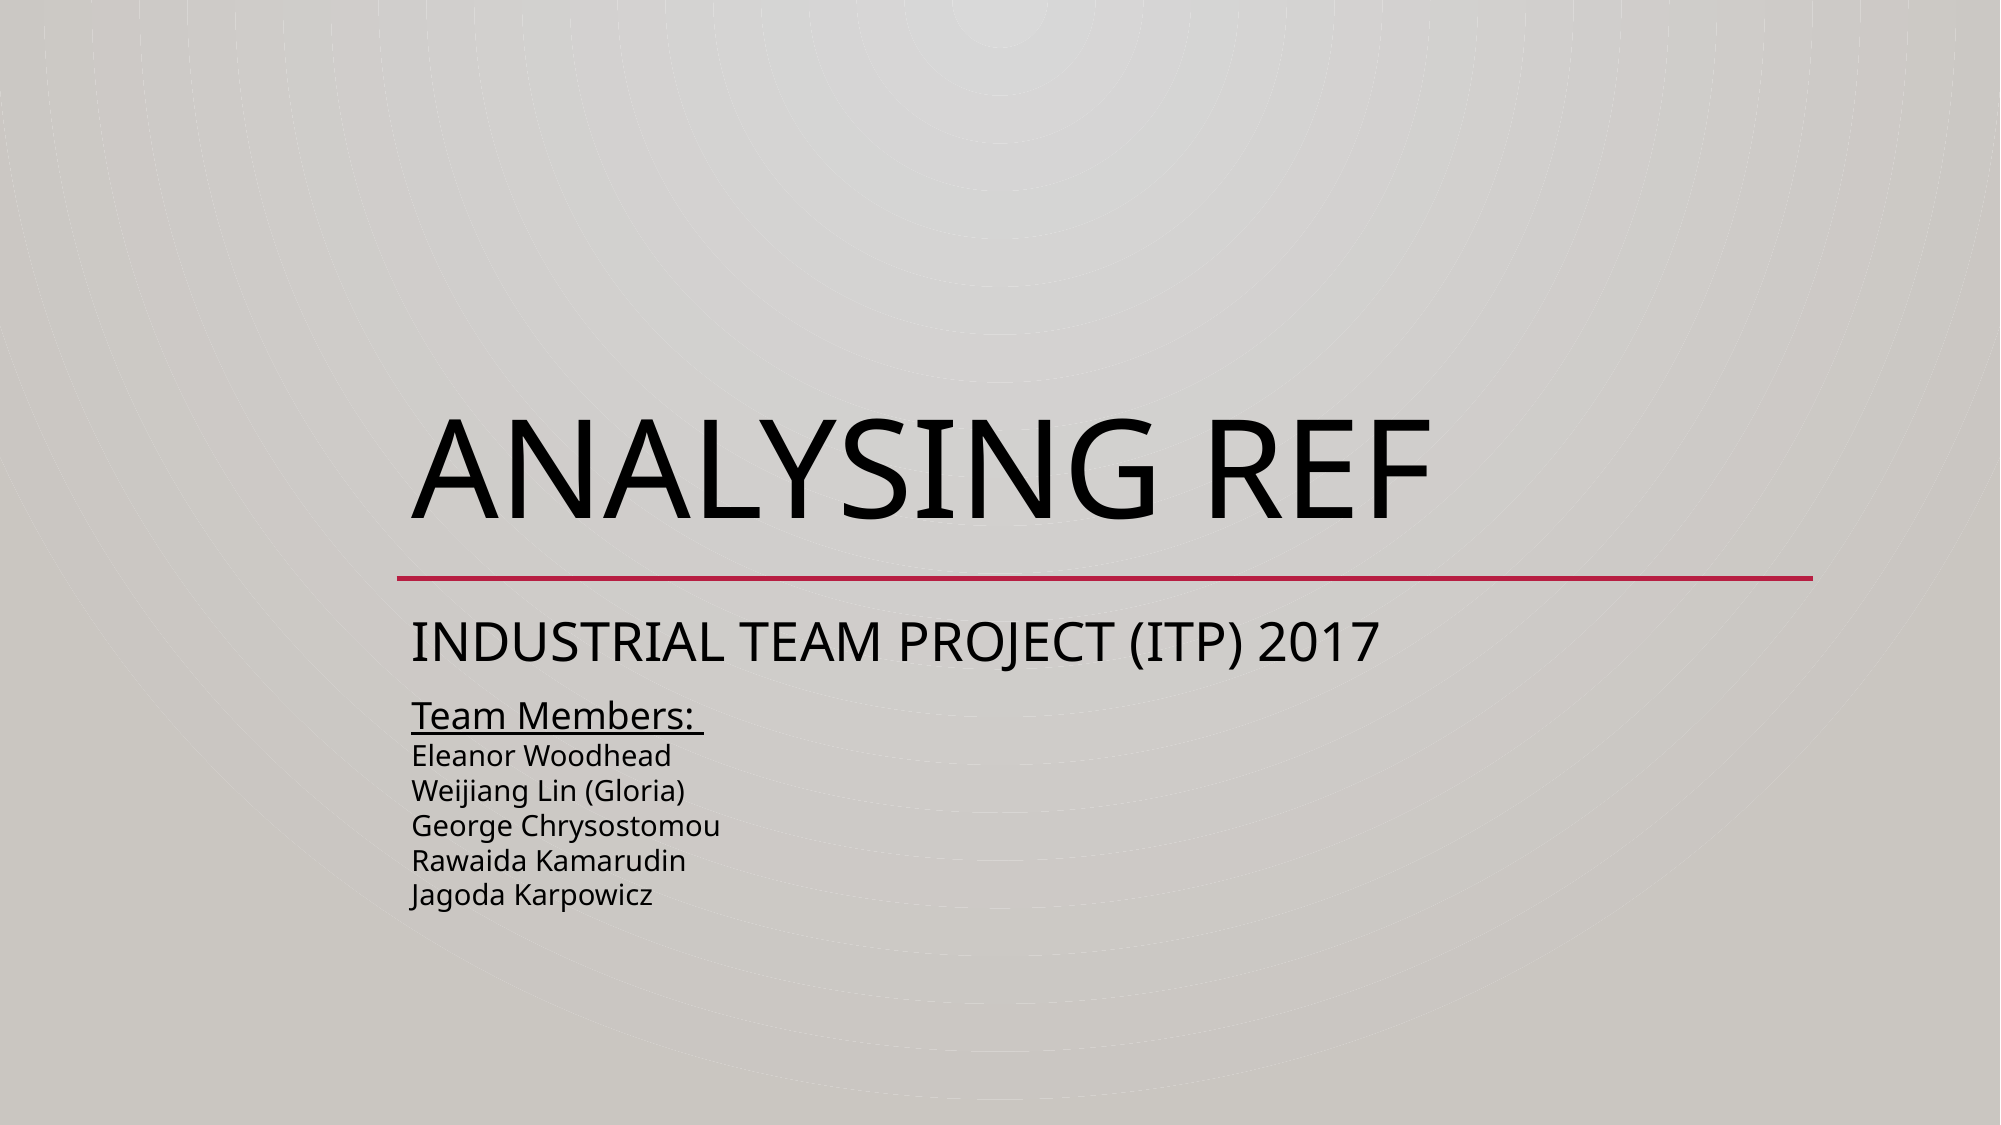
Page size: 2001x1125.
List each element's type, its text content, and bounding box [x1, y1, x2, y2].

title Analysing REF [396, 131, 1814, 549]
text_box Team Members: Eleanor Woodhead Weijiang Lin (Gloria) George Chrysostomou Rawaida Kamarudin Jagoda Karpowicz [396, 684, 1646, 920]
subtitle Industrial team project (ITP) 2017 [396, 579, 1814, 740]
